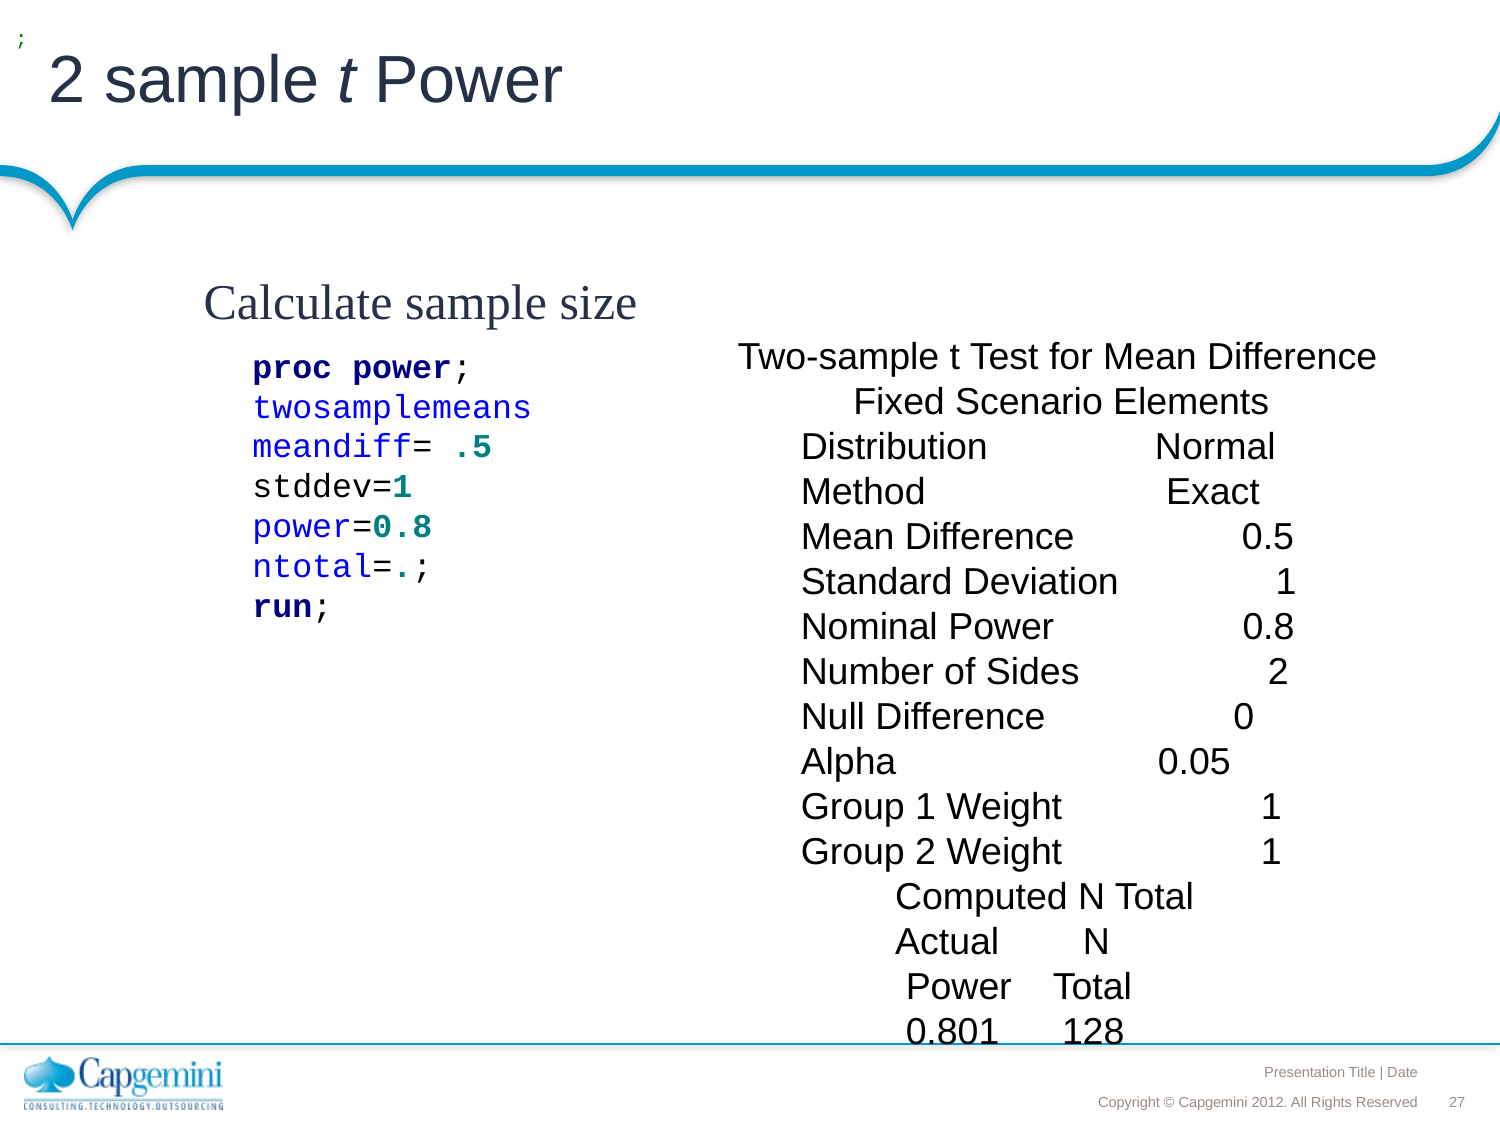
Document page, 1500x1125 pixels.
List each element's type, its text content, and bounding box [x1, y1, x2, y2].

text_box Calculate sample size [188, 262, 653, 338]
text_box Two-sample t Test for Mean Difference Fixed Scenario Elements Distribution Normal Method Exact Mean Difference 0.5 Standard Deviation 1 Nominal Power 0.8 Number of Sides 2 Null Difference 0 Alpha 0.05 Group 1 Weight 1 Group 2 Weight 1 Computed N Total Actual N Power Total 0.801 128 [450, 324, 1500, 1060]
title 2 sample t Power [0, 0, 1500, 165]
picture [24, 1056, 223, 1110]
text_box ; [0, 17, 43, 58]
text_box proc power; twosamplemeans meandiff= .5 stddev=1 power=0.8 ntotal=.; run; [237, 338, 450, 672]
